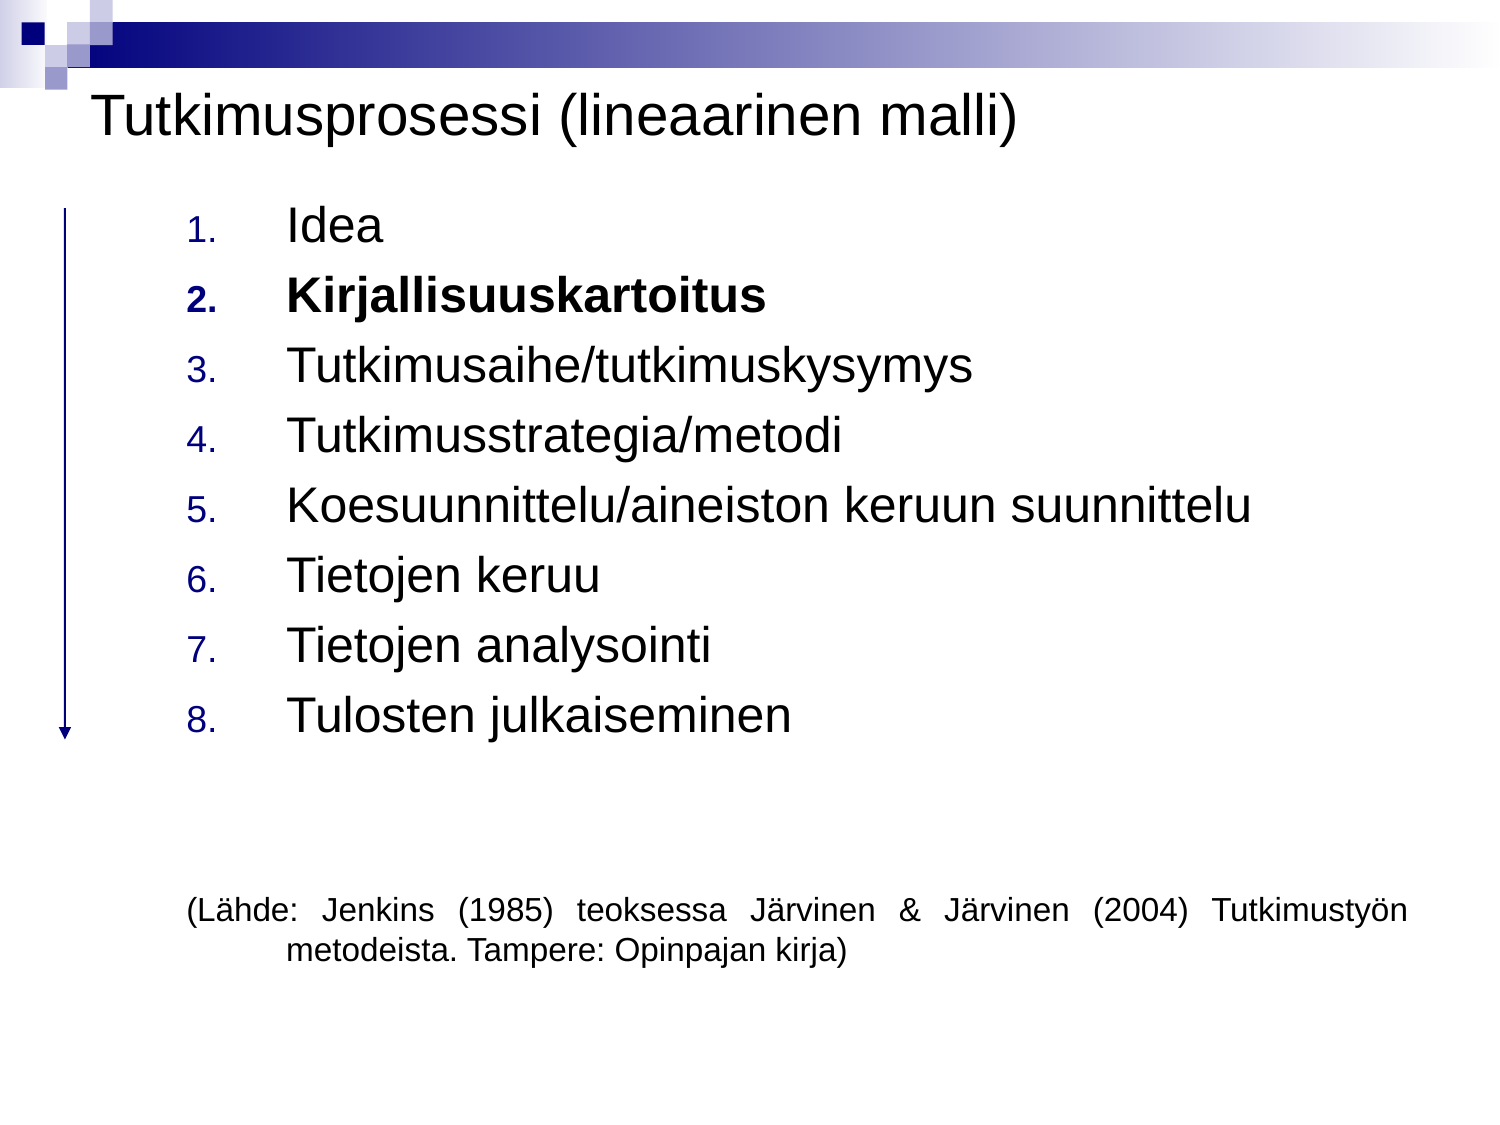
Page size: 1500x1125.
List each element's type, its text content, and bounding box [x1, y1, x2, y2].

title Tutkimusprosessi (lineaarinen malli) [74, 74, 1426, 150]
list Idea Kirjallisuuskartoitus Tutkimusaihe/tutkimuskysymys Tutkimusstrategia/metodi Koesuunnittelu/aineiston keruun suunnittelu Tietojen keruu Tietojen analysointi Tulosten julkaiseminen (Lähde: Jenkins (1985) teoksessa Järvinen & Järvinen (2004) Tutkimustyön metodeista. Tampere: Opinpajan kirja) [170, 184, 1426, 1036]
text_box [58, 208, 72, 740]
